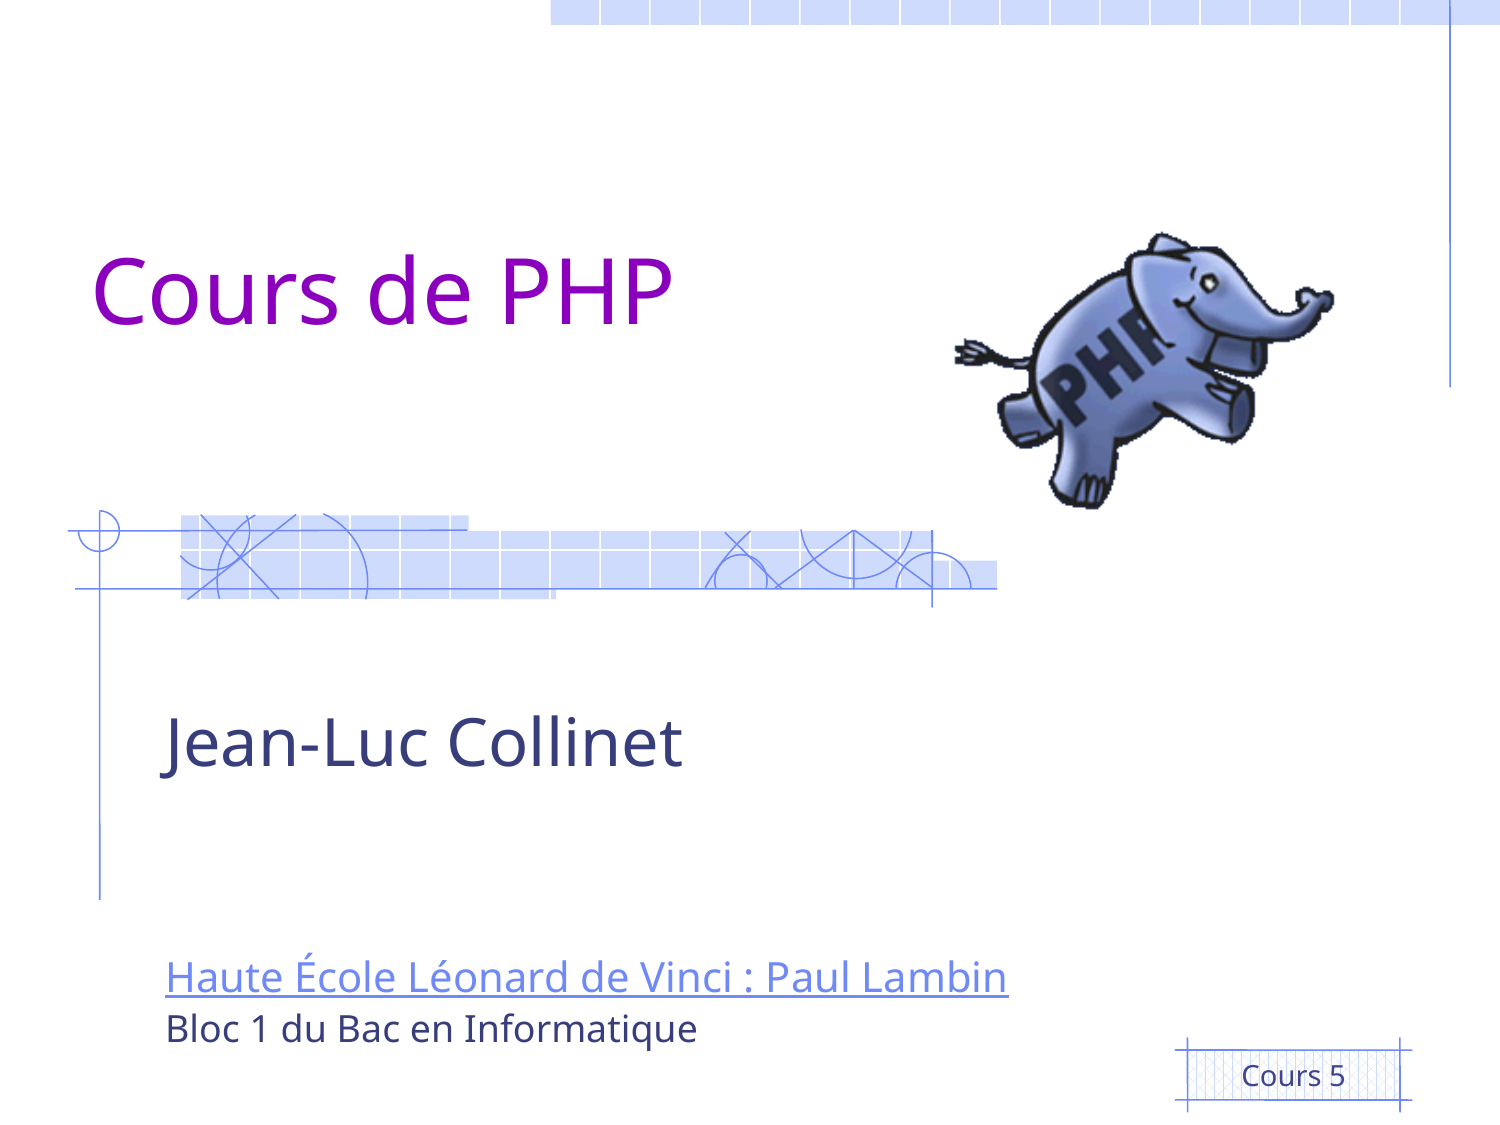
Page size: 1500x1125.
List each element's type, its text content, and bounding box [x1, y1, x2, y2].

title Cours de PHP [75, 137, 1375, 350]
slide_number Cours 5 [1187, 1024, 1401, 1101]
picture [937, 222, 1351, 517]
subtitle Jean-Luc Collinet Haute École Léonard de Vinci : Paul Lambin Bloc 1 du Bac en Informatique [150, 624, 1088, 1125]
